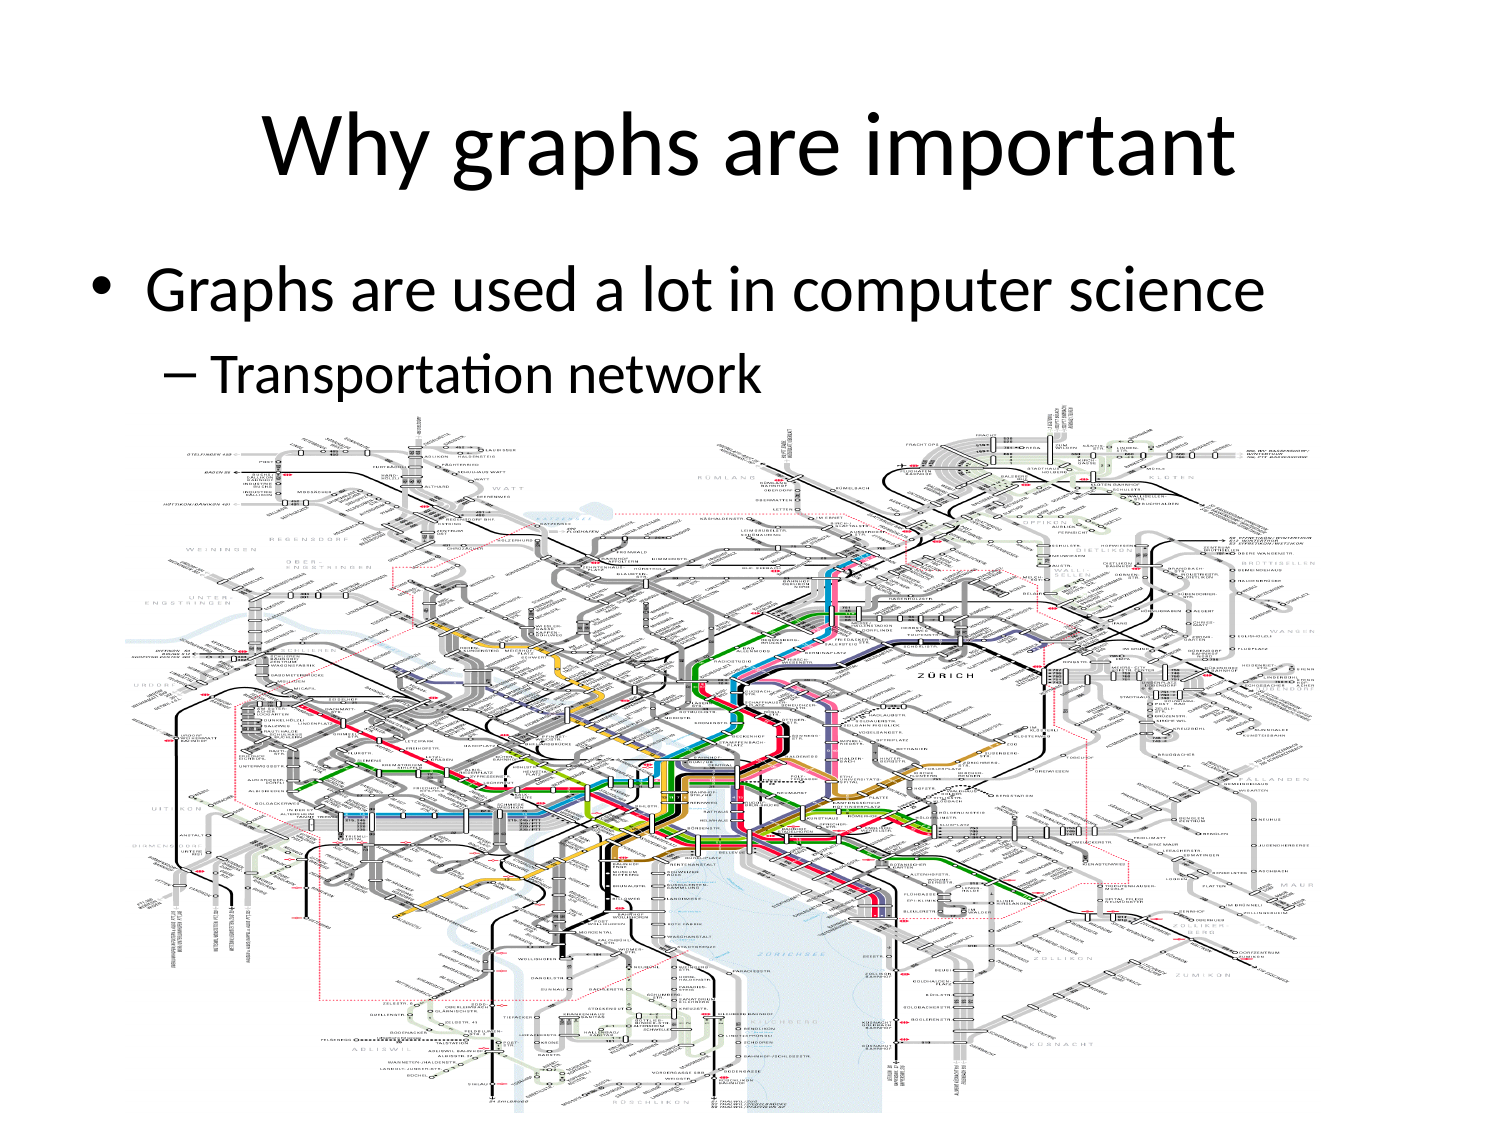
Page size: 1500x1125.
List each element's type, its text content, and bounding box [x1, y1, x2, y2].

title Why graphs are important [75, 45, 1425, 233]
list Graphs are used a lot in computer science Transportation network [75, 237, 1425, 413]
picture [124, 401, 1321, 1113]
